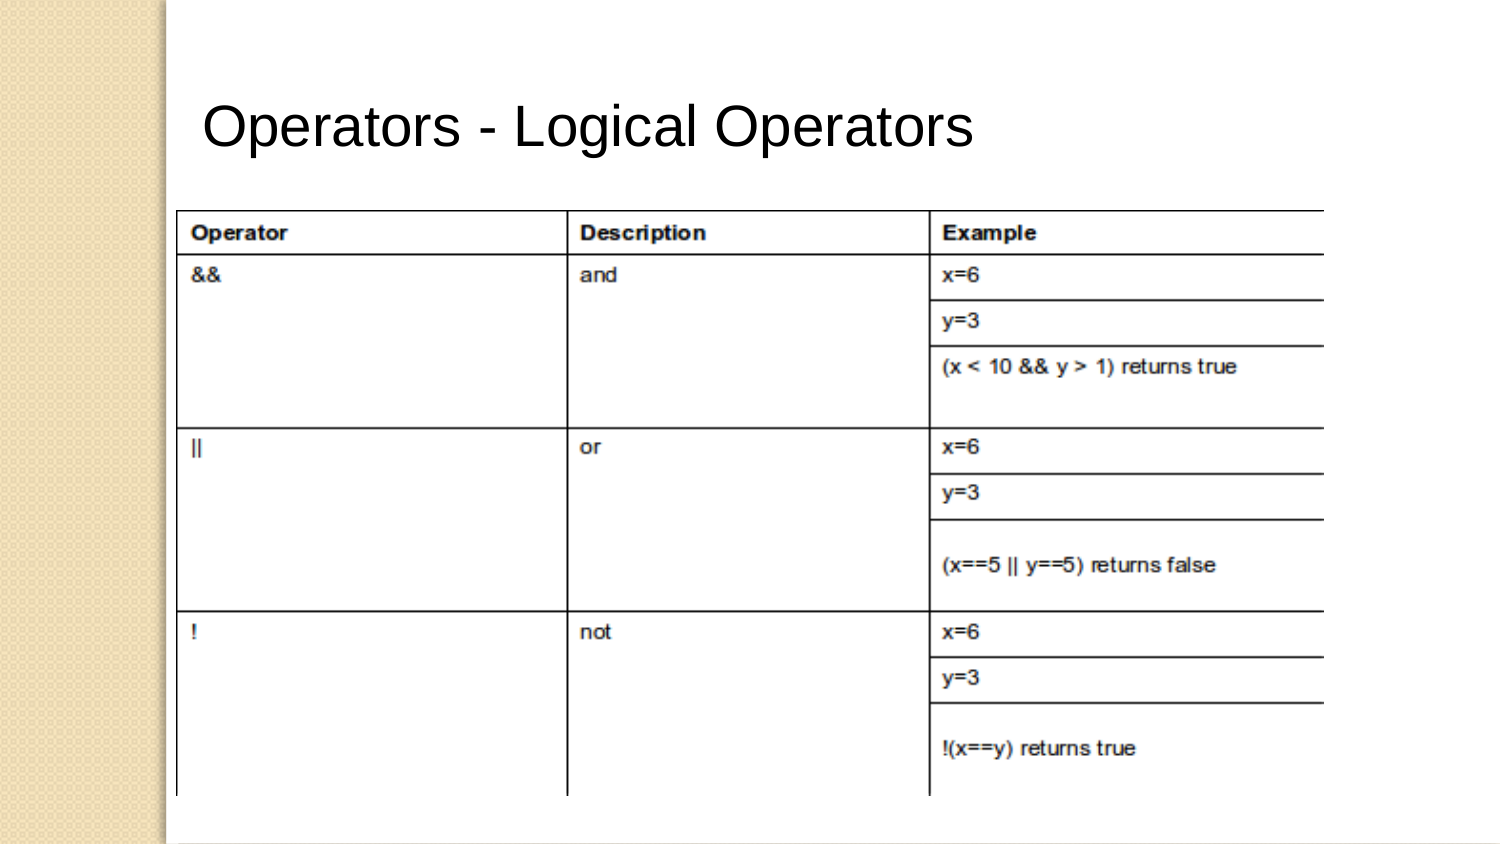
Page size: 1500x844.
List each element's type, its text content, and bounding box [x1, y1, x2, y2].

text_box Operators - Logical Operators [187, 72, 1449, 167]
picture [175, 210, 1324, 797]
